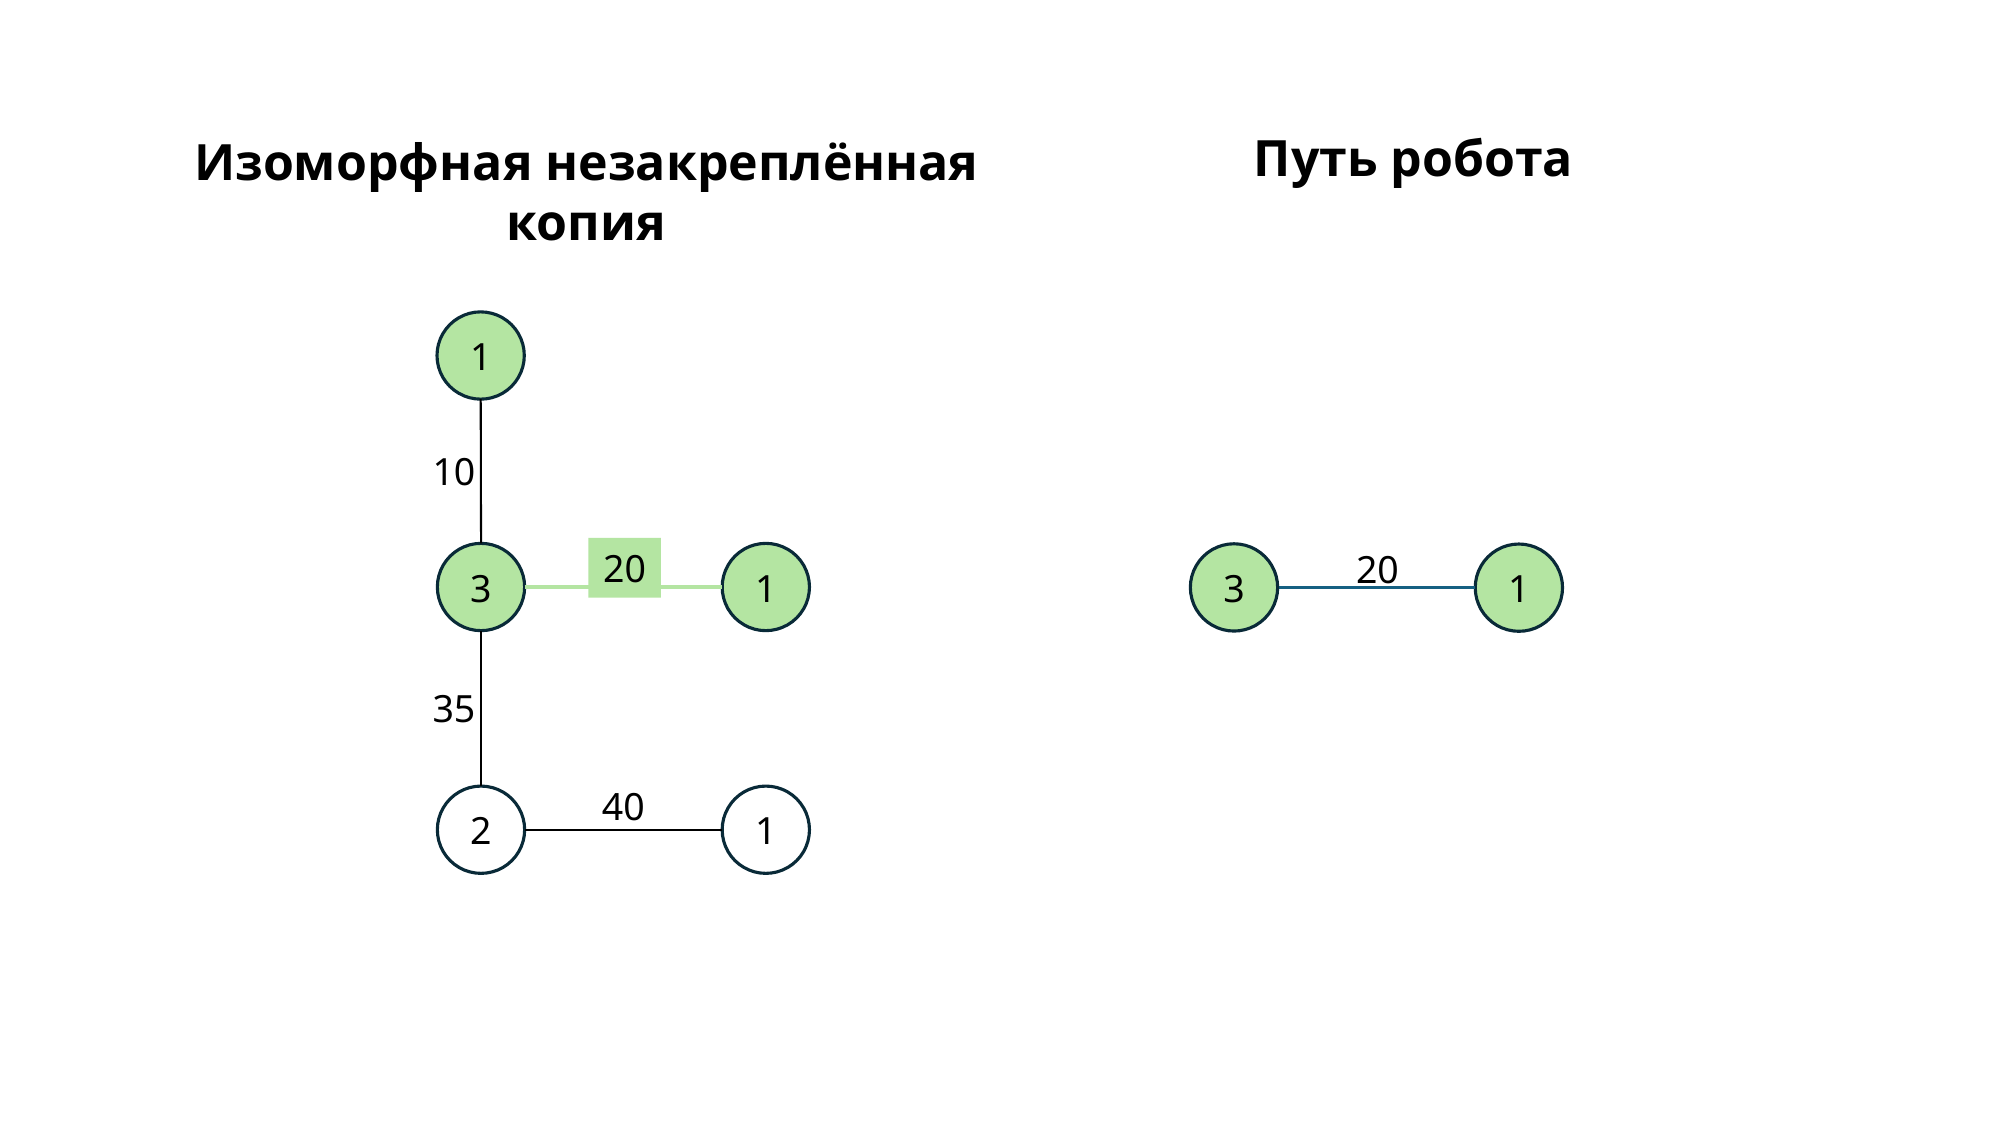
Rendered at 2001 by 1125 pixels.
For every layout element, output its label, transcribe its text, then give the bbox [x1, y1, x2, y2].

text_box 20 [588, 537, 661, 586]
text_box 3 [435, 541, 527, 633]
text_box 1 [435, 310, 526, 401]
text_box 40 [587, 775, 660, 829]
text_box 1 [720, 541, 812, 633]
text_box 1 [1473, 542, 1565, 633]
text_box 35 [482, 678, 491, 738]
text_box 40 [587, 831, 660, 836]
text_box 20 [1341, 589, 1414, 599]
text_box 20 [1341, 538, 1414, 587]
text_box Изоморфная незакреплённая копия [173, 123, 1000, 259]
text_box 10 [417, 440, 480, 501]
text_box Путь робота [999, 119, 1827, 195]
text_box 1 [720, 784, 812, 875]
text_box 3 [1188, 542, 1280, 633]
text_box 20 [588, 588, 661, 598]
text_box 35 [417, 678, 480, 738]
text_box 2 [435, 784, 527, 875]
text_box 10 [482, 440, 491, 501]
